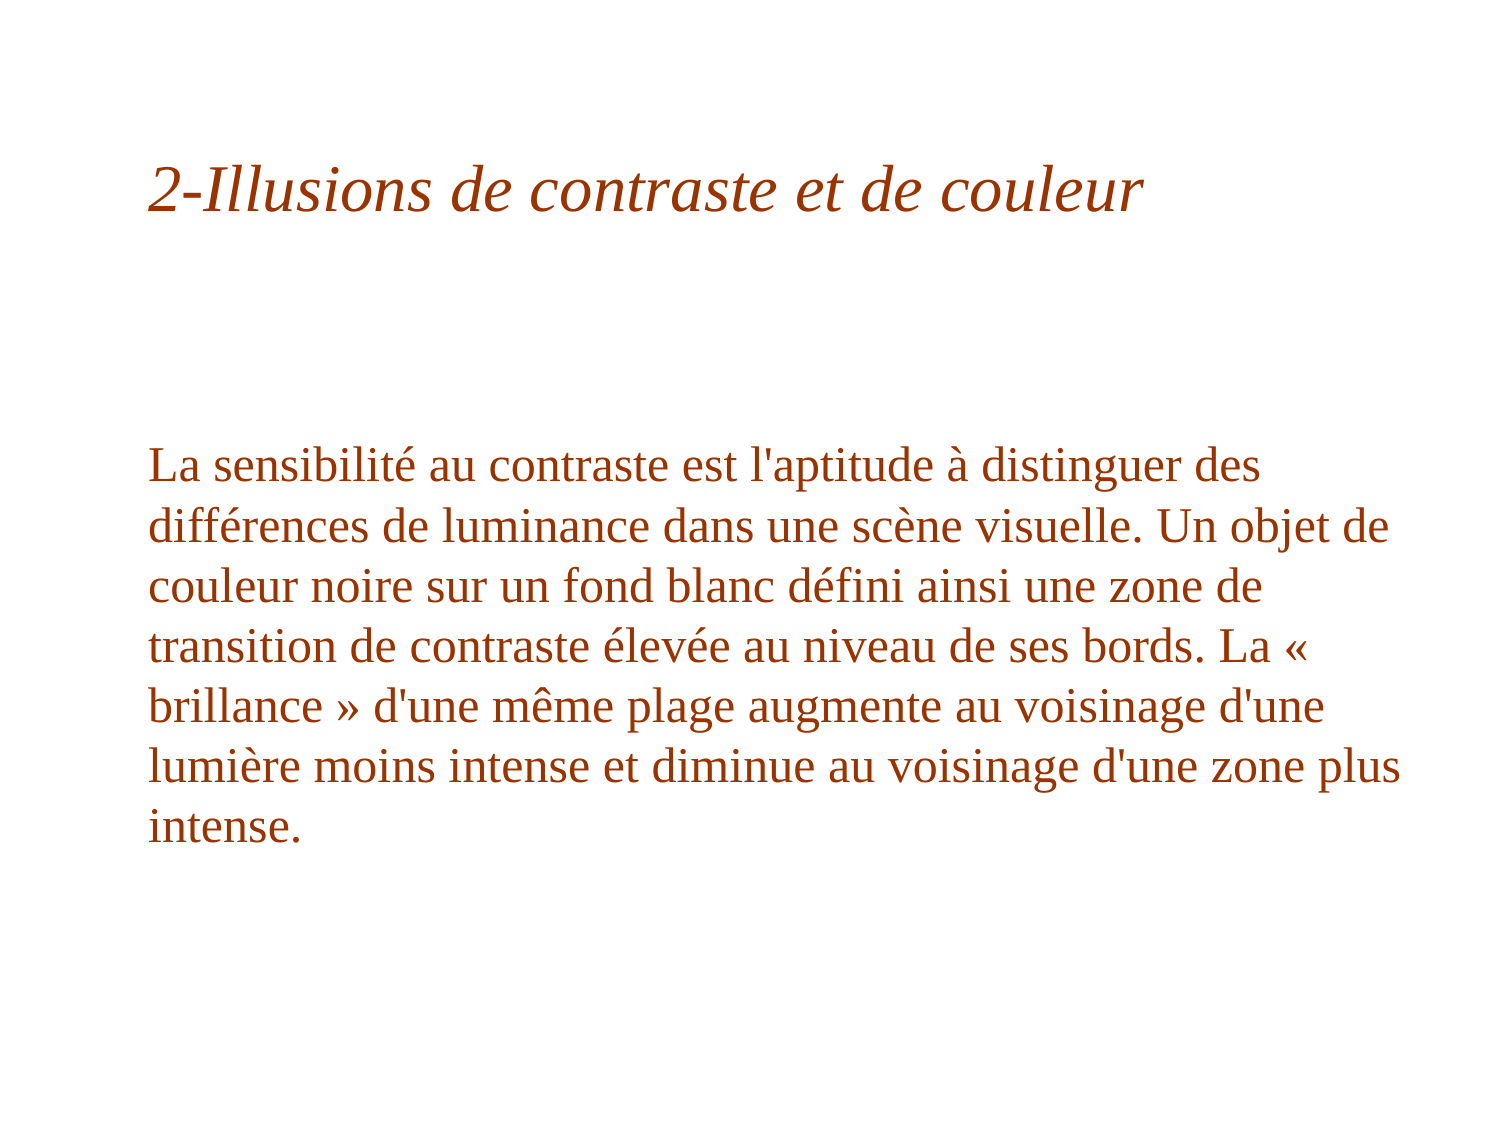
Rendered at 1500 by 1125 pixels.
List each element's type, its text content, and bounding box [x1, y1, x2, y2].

list 2-Illusions de contraste et de couleur La sensibilité au contraste est l'aptitude à distinguer des différences de luminance dans une scène visuelle. Un objet de couleur noire sur un fond blanc défini ainsi une zone de transition de contraste élevée au niveau de ses bords. La « brillance » d'une même plage augmente au voisinage d'une lumière moins intense et diminue au voisinage d'une zone plus intense. [76, 137, 1427, 994]
